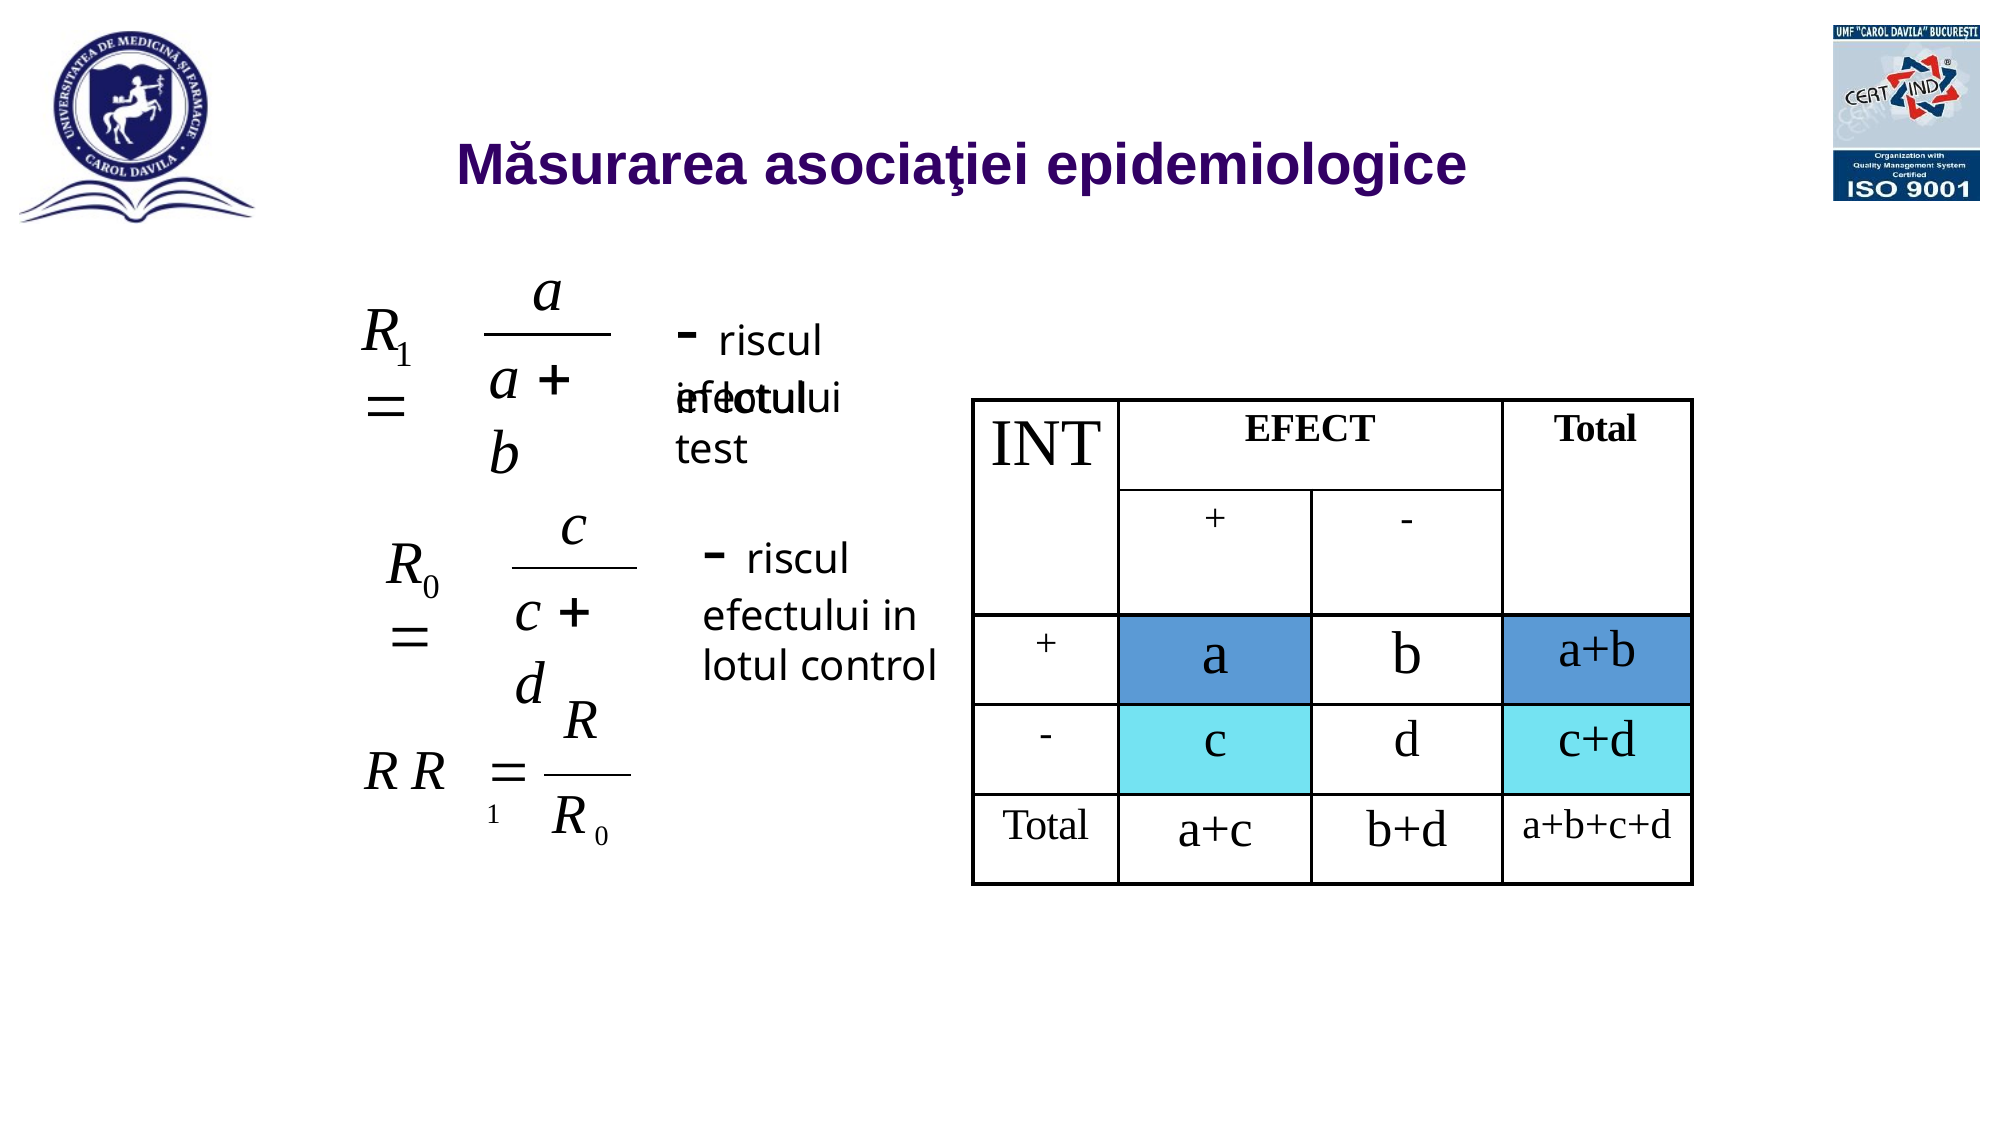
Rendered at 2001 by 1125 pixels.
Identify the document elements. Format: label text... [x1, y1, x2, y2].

table_cell a+c [1120, 796, 1310, 882]
table_cell c+d [1504, 706, 1690, 793]
table_cell - [1313, 491, 1501, 613]
text_box c  d [512, 568, 631, 716]
text_box 0 [420, 561, 443, 606]
table_cell + [975, 617, 1117, 703]
table_cell c [1120, 706, 1310, 793]
text_box Măsurarea asociaţiei epidemiologice [454, 124, 1474, 197]
title - riscul efectului [672, 278, 988, 469]
text_box R  [359, 284, 470, 438]
text_box - riscul efectului in lotul control [700, 496, 962, 689]
table_cell b [1313, 617, 1501, 703]
text_box R  [384, 520, 498, 668]
table_cell a+b+c+d [1504, 796, 1690, 882]
picture [1833, 25, 1980, 201]
text_box a [530, 245, 566, 324]
text_box a  b [486, 333, 611, 487]
text_box R RR  1 [357, 695, 626, 852]
table_cell a+b [1504, 617, 1690, 703]
text_box c [558, 482, 590, 557]
table_cell d [1313, 706, 1501, 793]
table_cell - [975, 706, 1117, 793]
picture [19, 30, 256, 224]
text_box in lotul test [672, 369, 877, 472]
table_header EFECT [1120, 402, 1501, 489]
table_header INT [975, 402, 1117, 613]
table_cell + [1120, 491, 1310, 613]
table_header Total [1504, 402, 1690, 613]
text_box 1 [392, 327, 416, 374]
table_cell a [1120, 617, 1310, 703]
table_cell Total [975, 796, 1117, 882]
table_cell b+d [1313, 796, 1501, 882]
